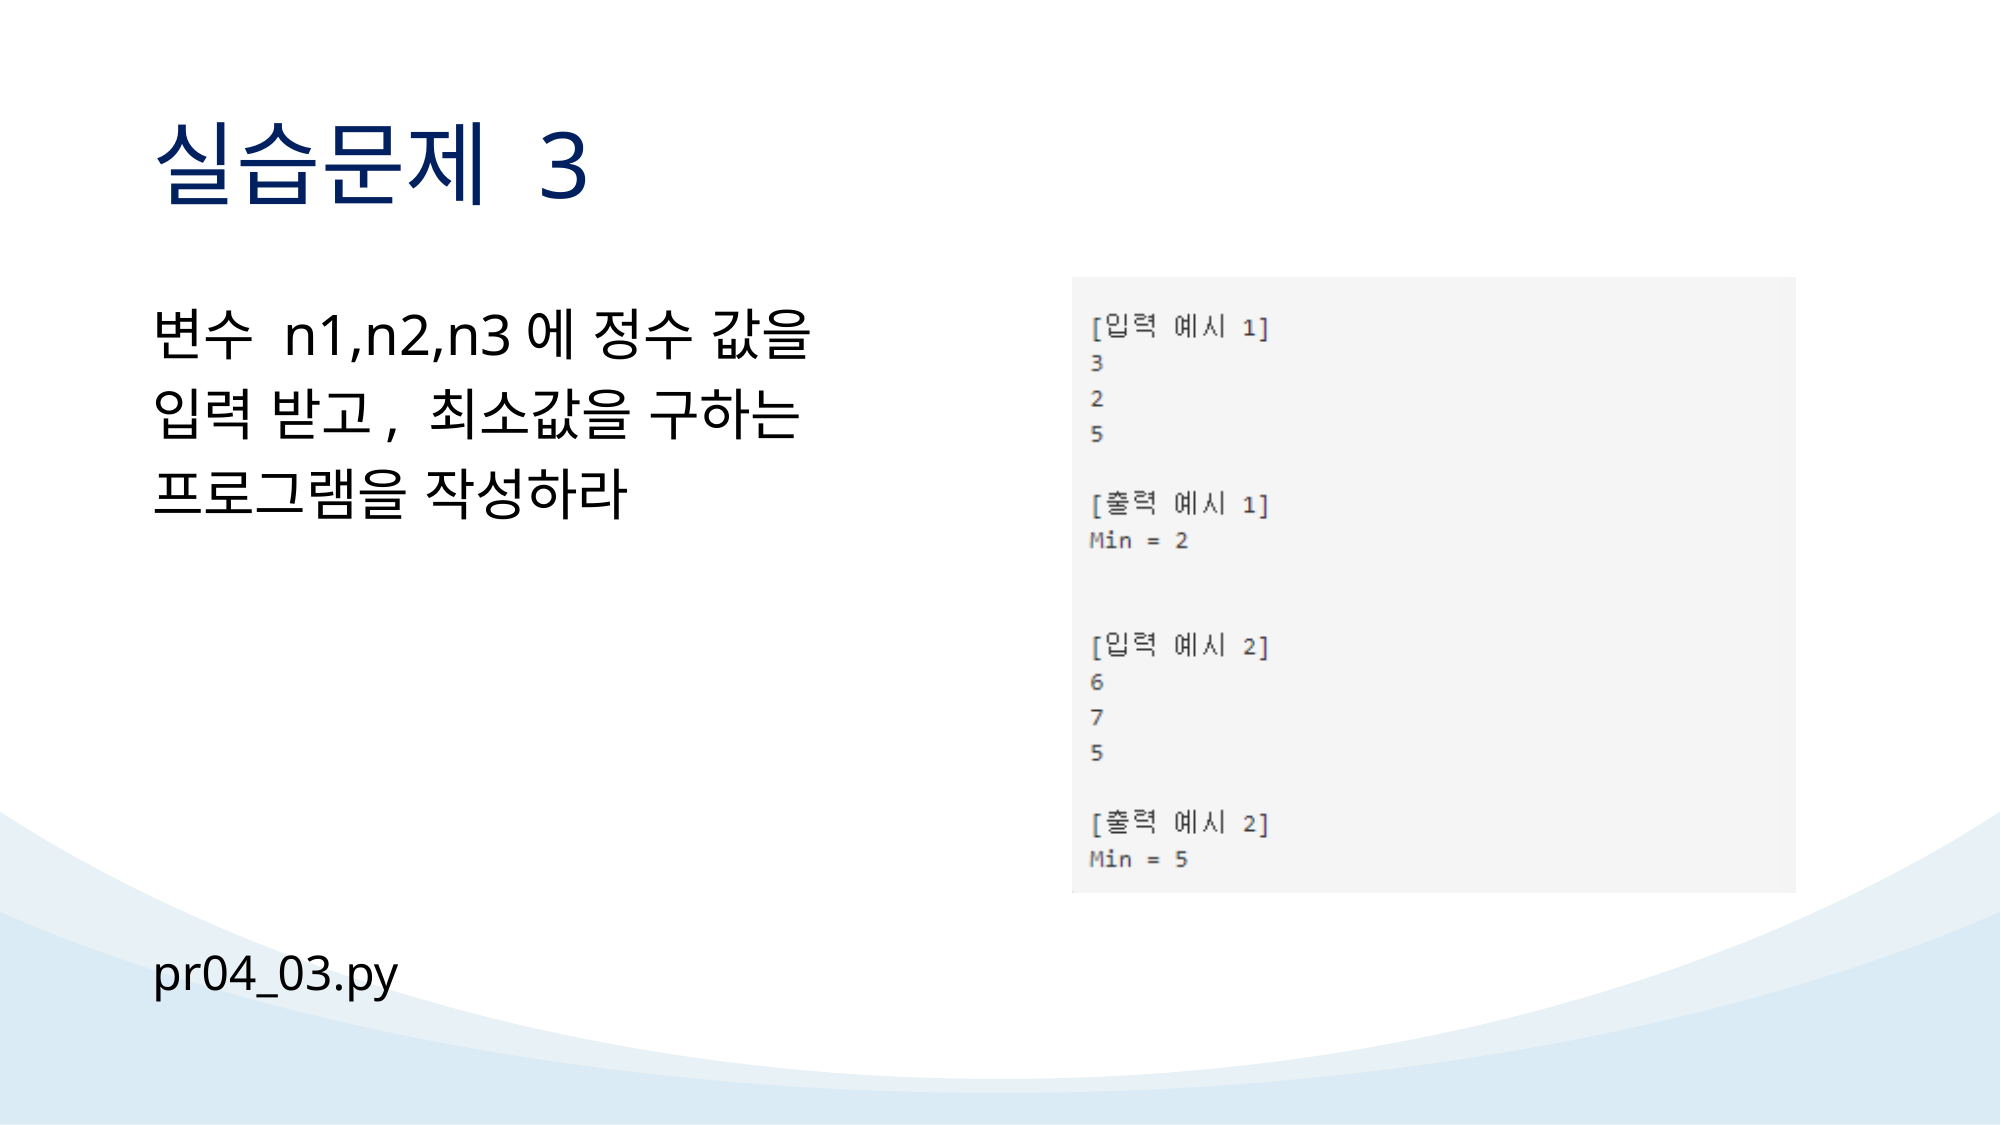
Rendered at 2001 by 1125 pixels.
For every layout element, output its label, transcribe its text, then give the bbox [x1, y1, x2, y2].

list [1072, 277, 1796, 893]
list 변수 n1,n2,n3에 정수 값을 입력 받고, 최소값을 구하는 프로그램을 작성하라 pr04_03.py [137, 299, 988, 1014]
title 실습문제 3 [137, 59, 1863, 278]
